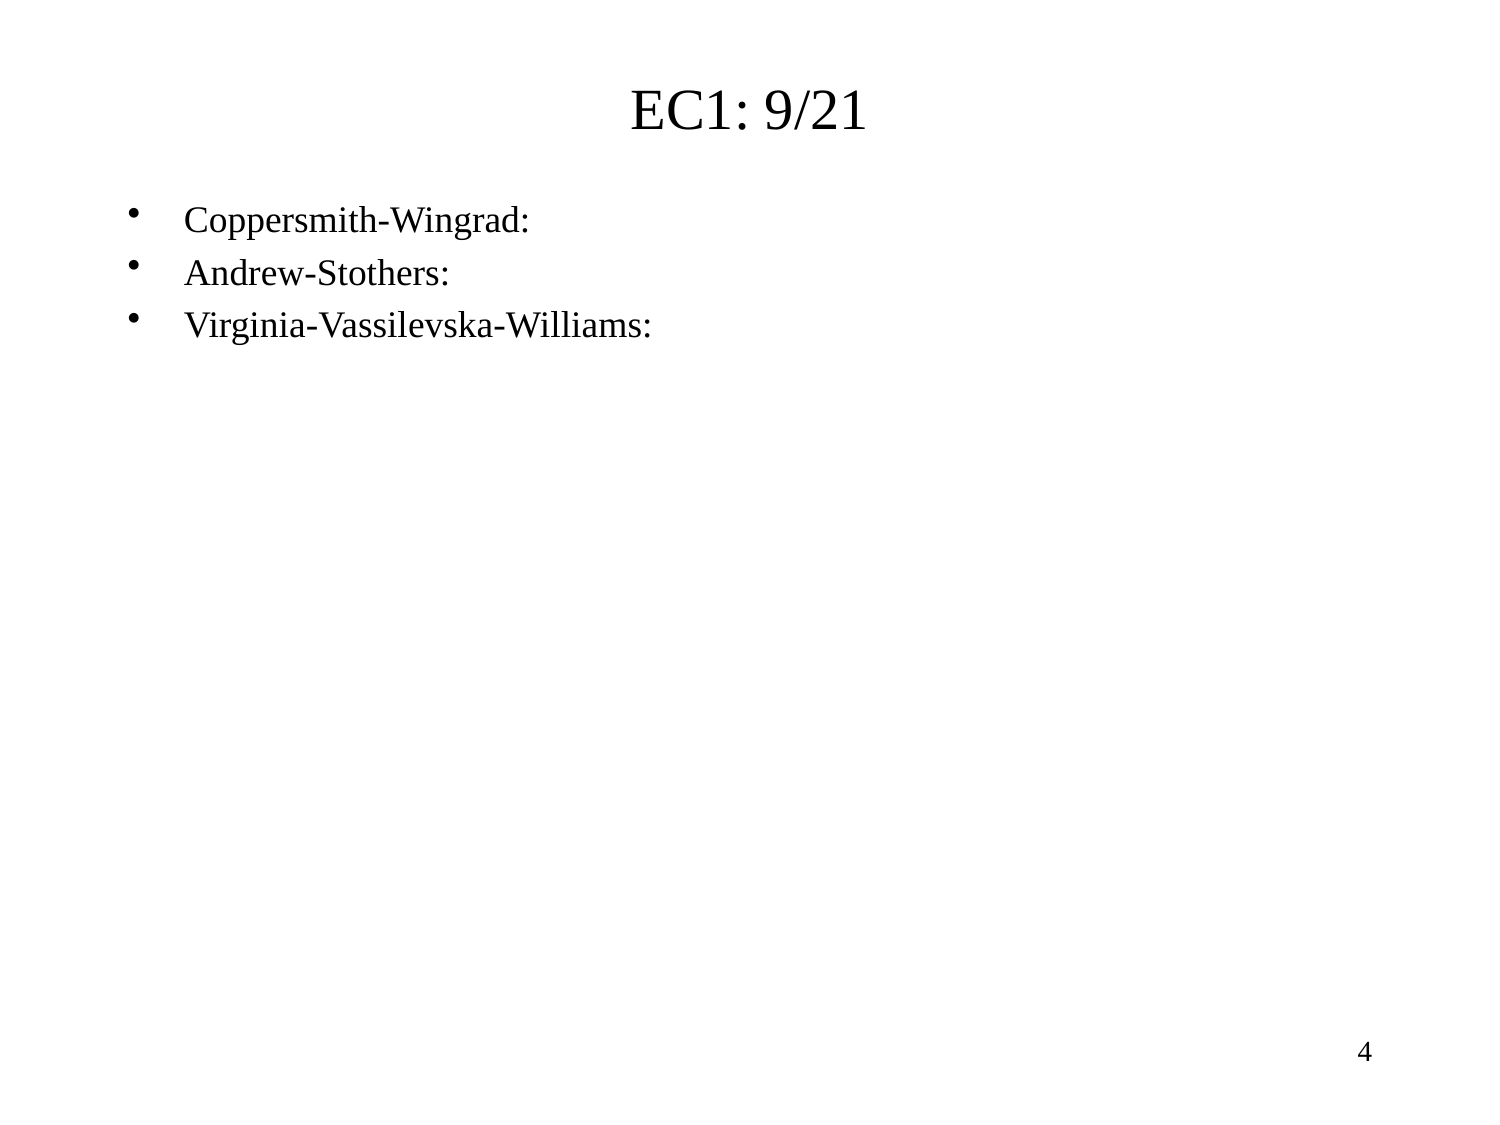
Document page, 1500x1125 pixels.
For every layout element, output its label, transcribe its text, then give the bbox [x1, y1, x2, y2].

slide_number 4 [1074, 1025, 1388, 1100]
title EC1: 9/21 [112, 62, 1388, 150]
